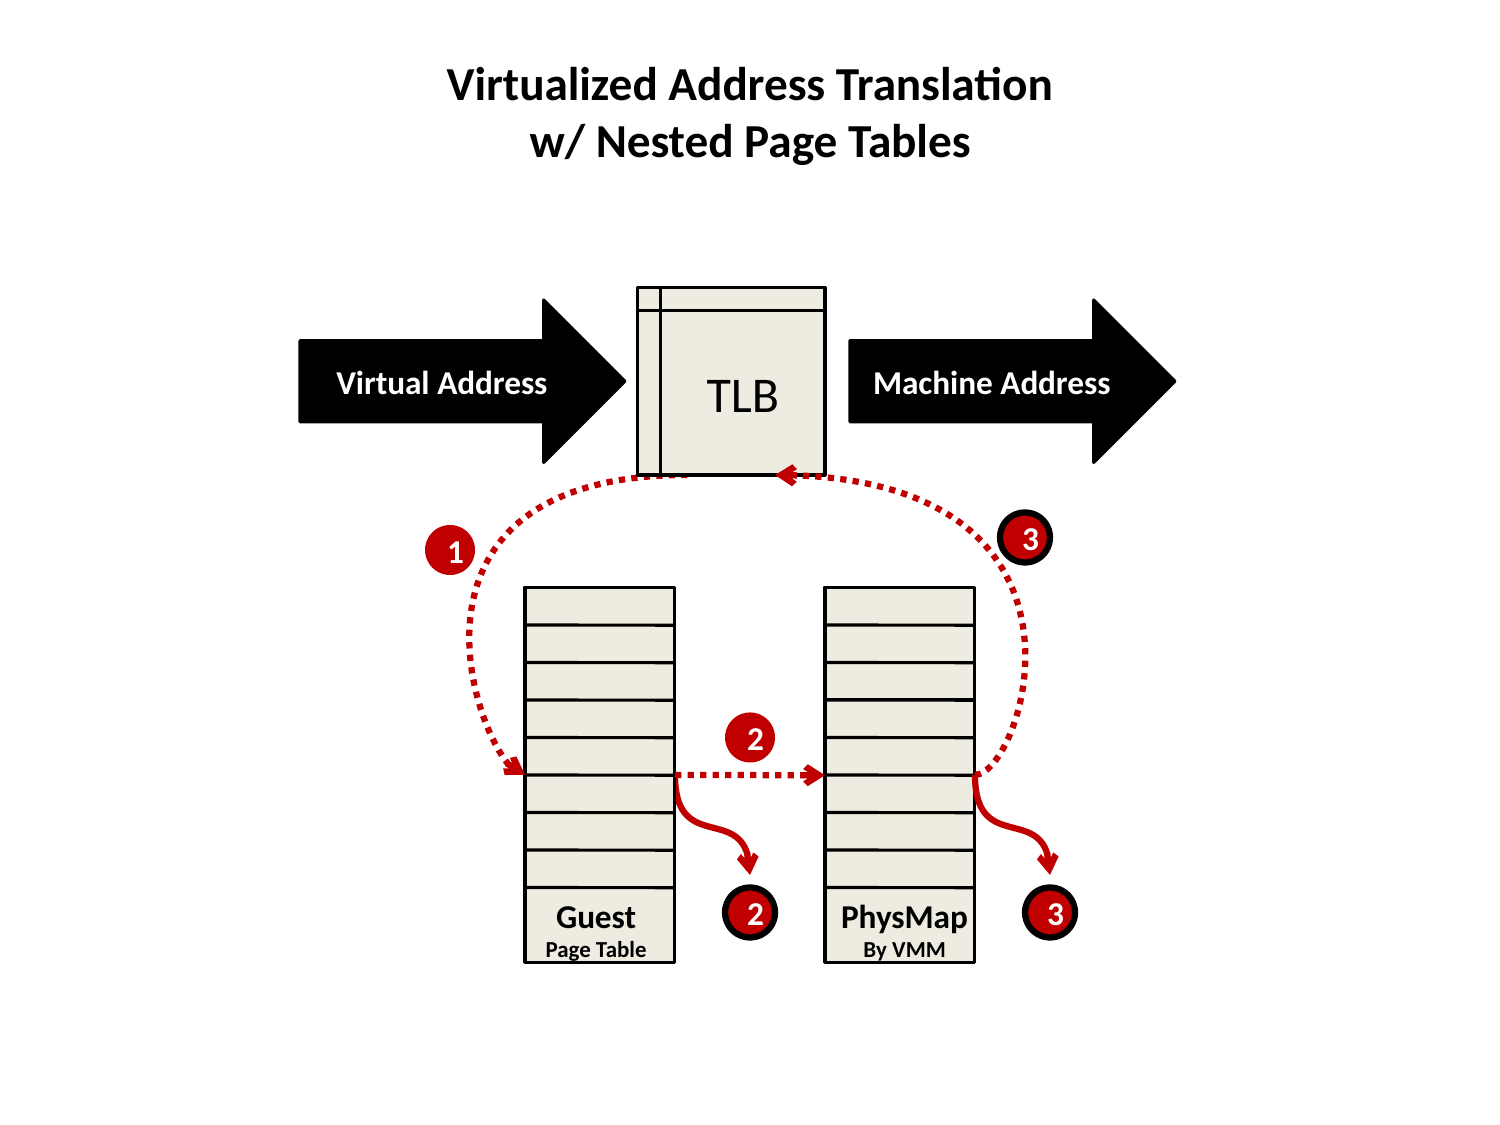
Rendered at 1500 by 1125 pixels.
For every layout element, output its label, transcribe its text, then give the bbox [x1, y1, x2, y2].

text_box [455, 543, 757, 707]
title Virtualized Address Translation w/ Nested Page Tables [75, 45, 1425, 175]
text_box Virtual Address [297, 298, 628, 465]
text_box 2 [722, 885, 778, 940]
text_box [637, 287, 826, 476]
text_box 3 [997, 510, 1053, 565]
text_box Machine Address [847, 298, 1178, 465]
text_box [979, 587, 985, 773]
text_box 2 [722, 711, 769, 765]
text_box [824, 784, 985, 972]
text_box 1 [422, 522, 476, 578]
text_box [974, 774, 1051, 876]
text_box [524, 716, 676, 972]
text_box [774, 474, 976, 776]
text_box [679, 785, 751, 876]
text_box 3 [1022, 885, 1078, 940]
